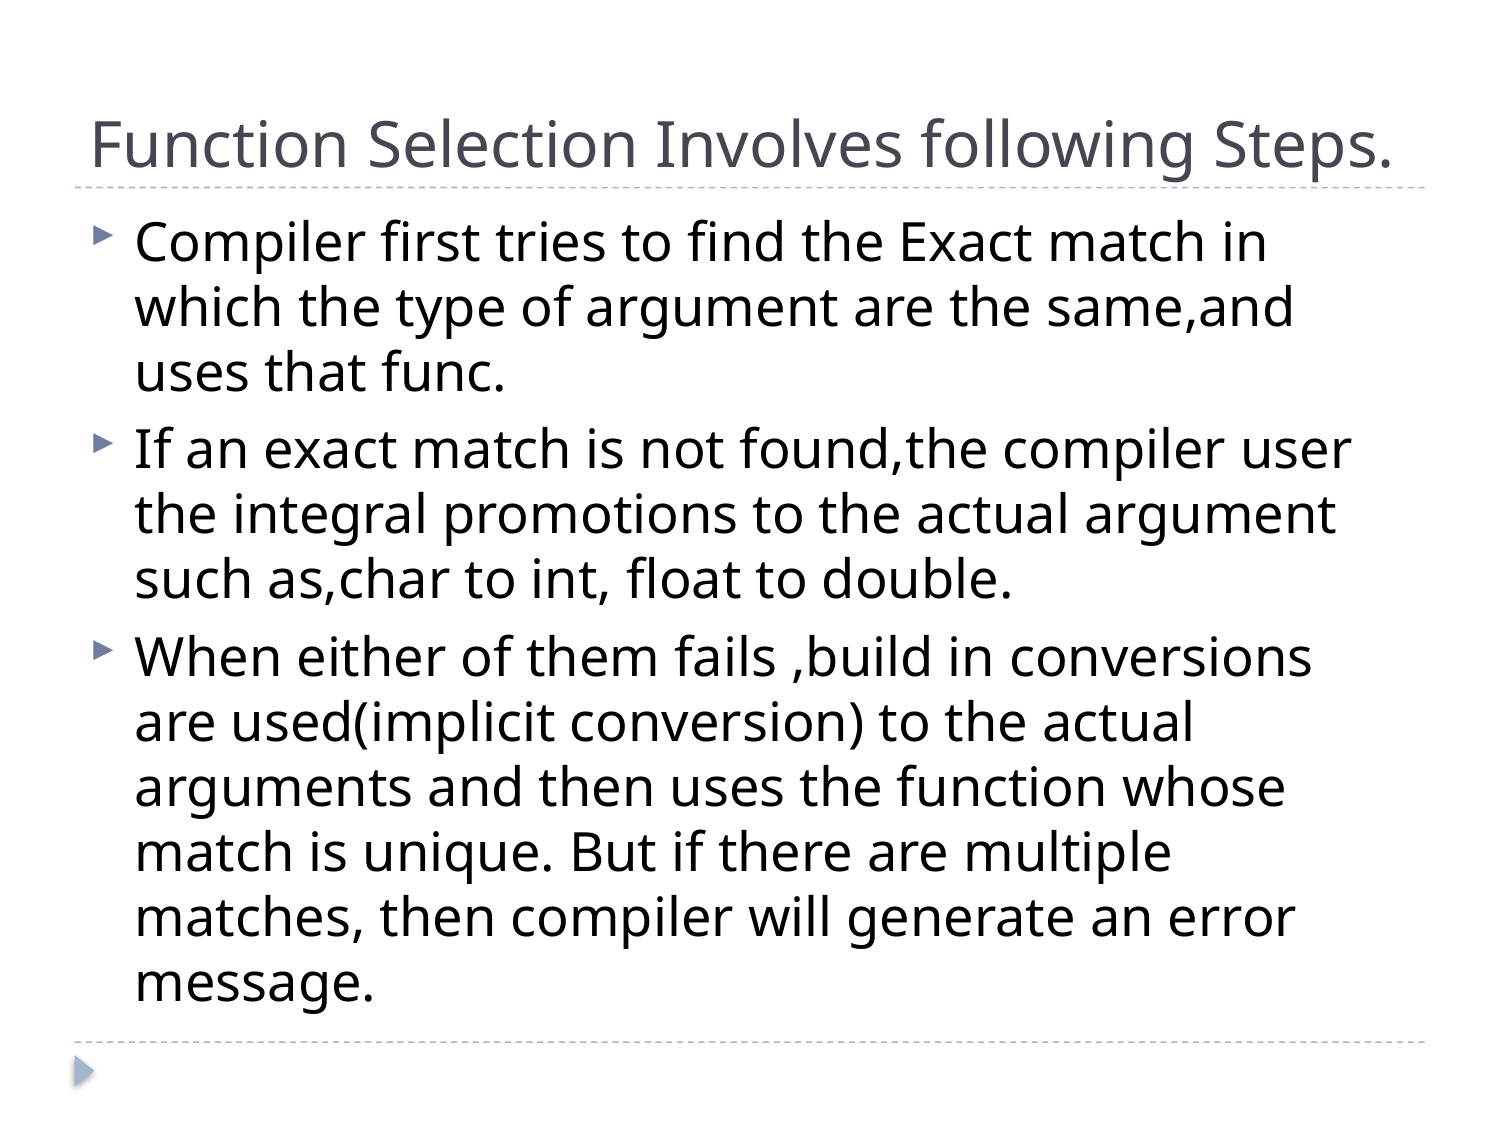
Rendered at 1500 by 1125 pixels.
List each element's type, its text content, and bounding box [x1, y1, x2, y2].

list Compiler first tries to find the Exact match in which the type of argument are the same,and uses that func. If an exact match is not found,the compiler user the integral promotions to the actual argument such as,char to int, float to double. When either of them fails ,build in conversions are used(implicit conversion) to the actual arguments and then uses the function whose match is unique. But if there are multiple matches, then compiler will generate an error message. [75, 200, 1425, 1010]
title Function Selection Involves following Steps. [75, 24, 1425, 188]
